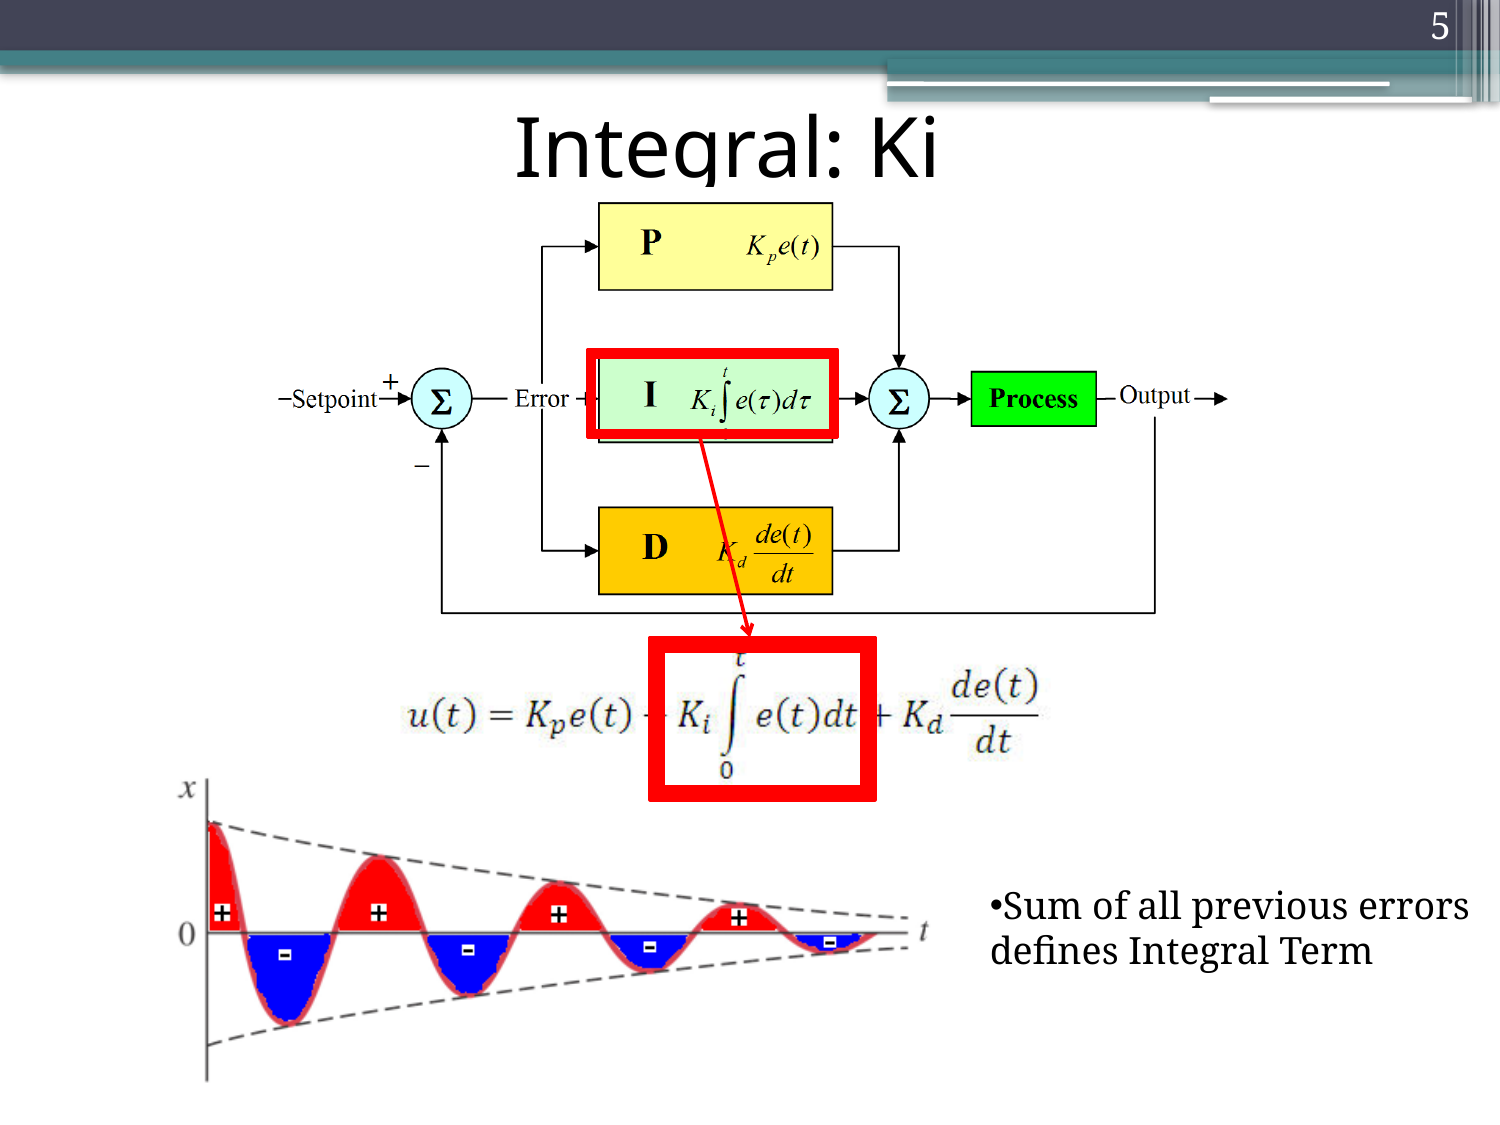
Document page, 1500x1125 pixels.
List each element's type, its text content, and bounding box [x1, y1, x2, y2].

slide_number 5 [1341, 0, 1466, 61]
picture [174, 187, 1241, 1090]
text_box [699, 437, 751, 634]
text_box Integral: Ki [499, 50, 1500, 238]
text_box Sum of all previous errors defines Integral Term [974, 874, 1500, 980]
